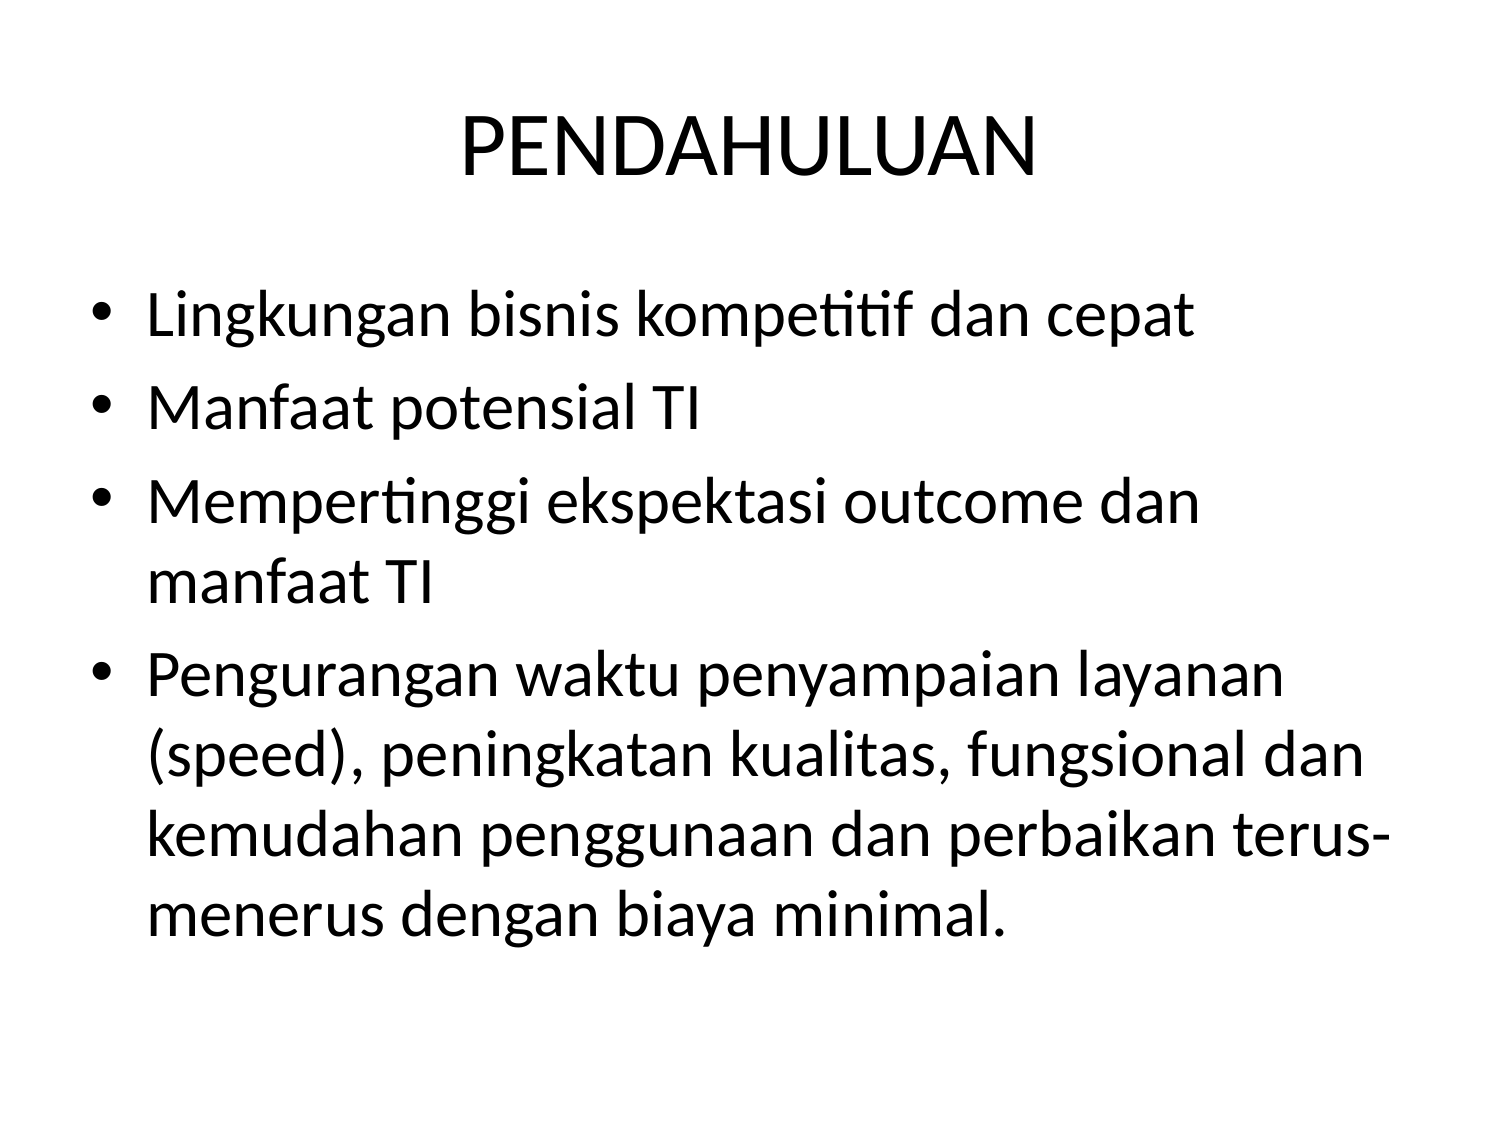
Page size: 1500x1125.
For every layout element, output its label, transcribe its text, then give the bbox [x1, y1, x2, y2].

list Lingkungan bisnis kompetitif dan cepat Manfaat potensial TI Mempertinggi ekspektasi outcome dan manfaat TI Pengurangan waktu penyampaian layanan (speed), peningkatan kualitas, fungsional dan kemudahan penggunaan dan perbaikan terus-menerus dengan biaya minimal. [75, 262, 1425, 1005]
title PENDAHULUAN [75, 45, 1425, 233]
